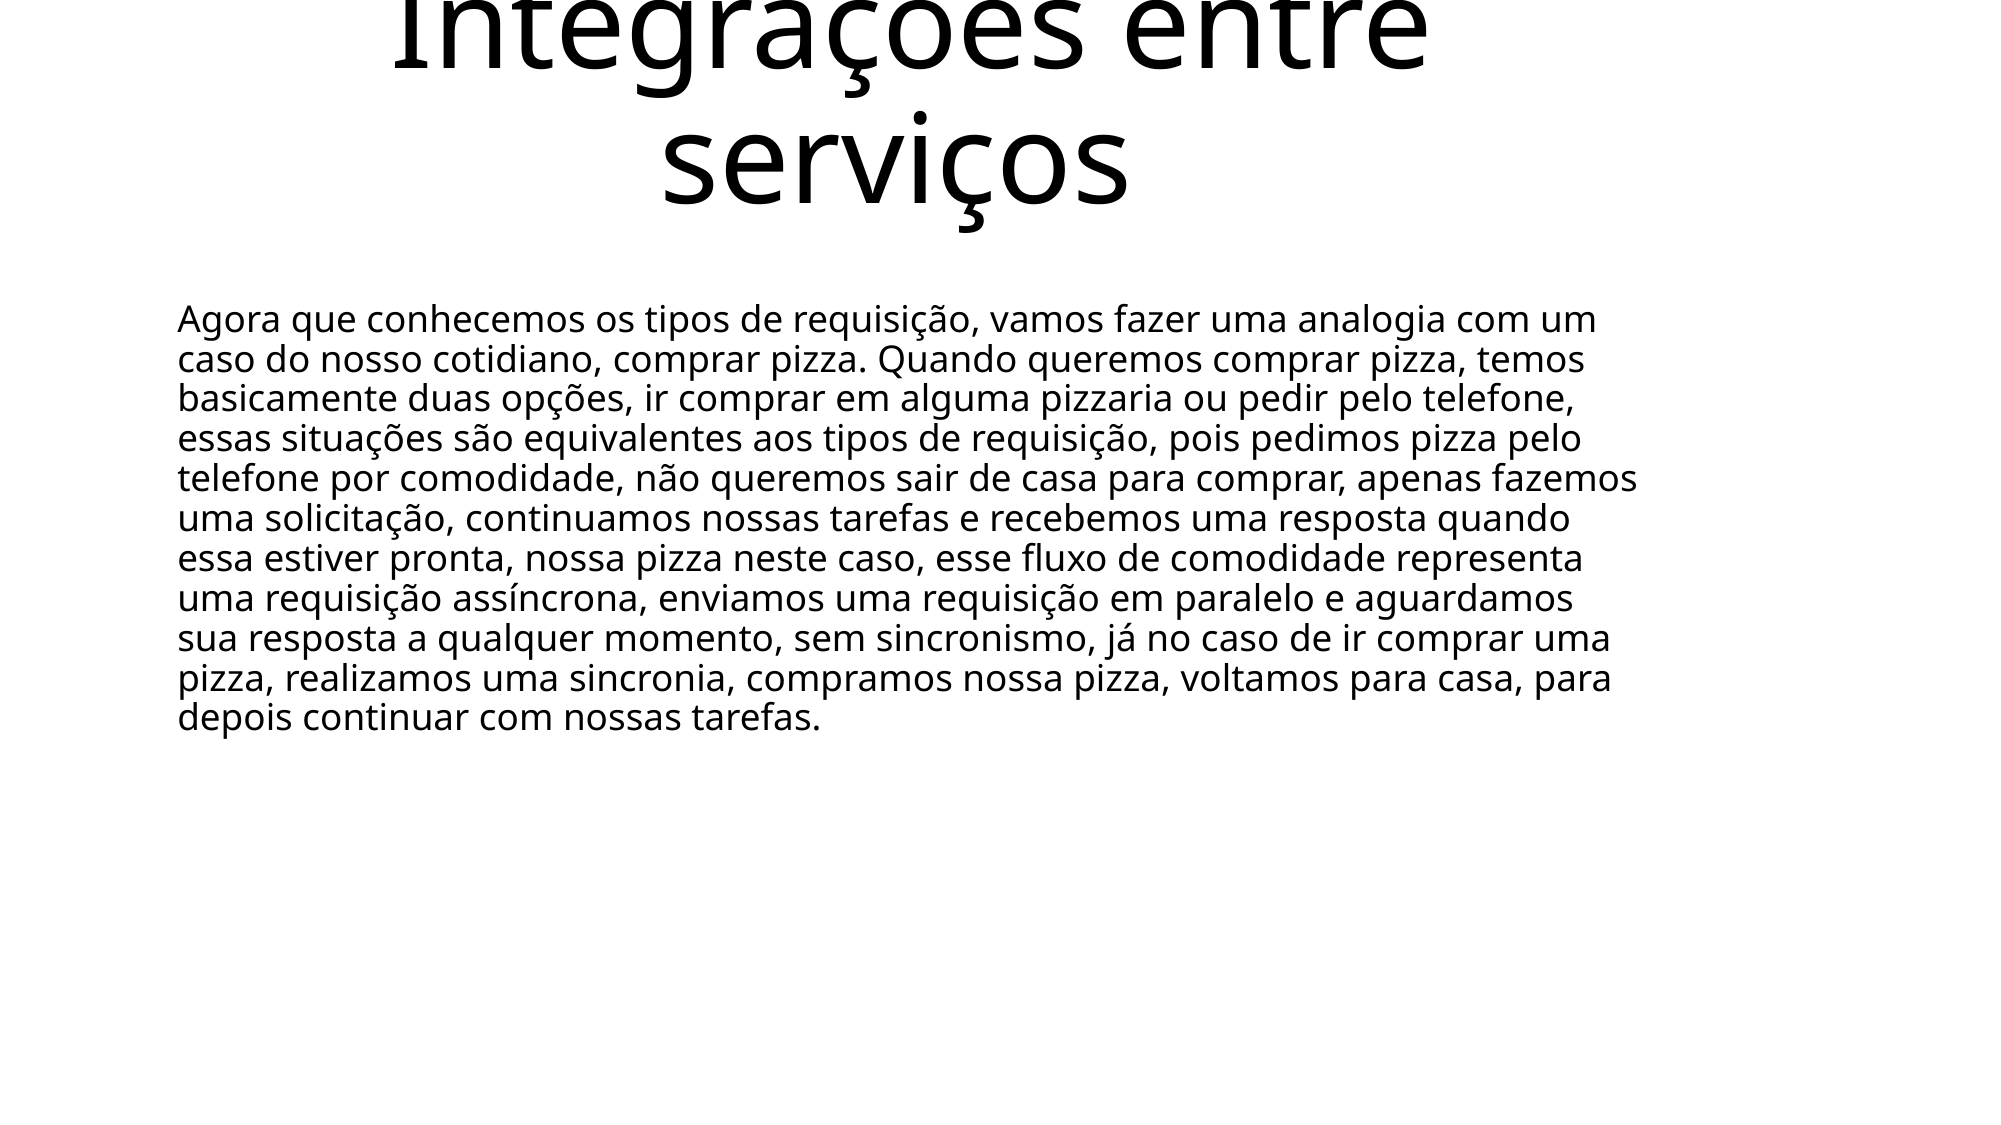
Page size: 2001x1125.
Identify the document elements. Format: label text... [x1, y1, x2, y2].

subtitle Agora que conhecemos os tipos de requisição, vamos fazer uma analogia com um caso do nosso cotidiano, comprar pizza. Quando queremos comprar pizza, temos basicamente duas opções, ir comprar em alguma pizzaria ou pedir pelo telefone, essas situações são equivalentes aos tipos de requisição, pois pedimos pizza pelo telefone por comodidade, não queremos sair de casa para comprar, apenas fazemos uma solicitação, continuamos nossas tarefas e recebemos uma resposta quando essa estiver pronta, nossa pizza neste caso, esse fluxo de comodidade representa uma requisição assíncrona, enviamos uma requisição em paralelo e aguardamos sua resposta a qualquer momento, sem sincronismo, já no caso de ir comprar uma pizza, realizamos uma sincronia, compramos nossa pizza, voltamos para casa, para depois continuar com nossas tarefas. [162, 292, 1663, 833]
title Integrações entre serviços [162, 68, 1663, 238]
